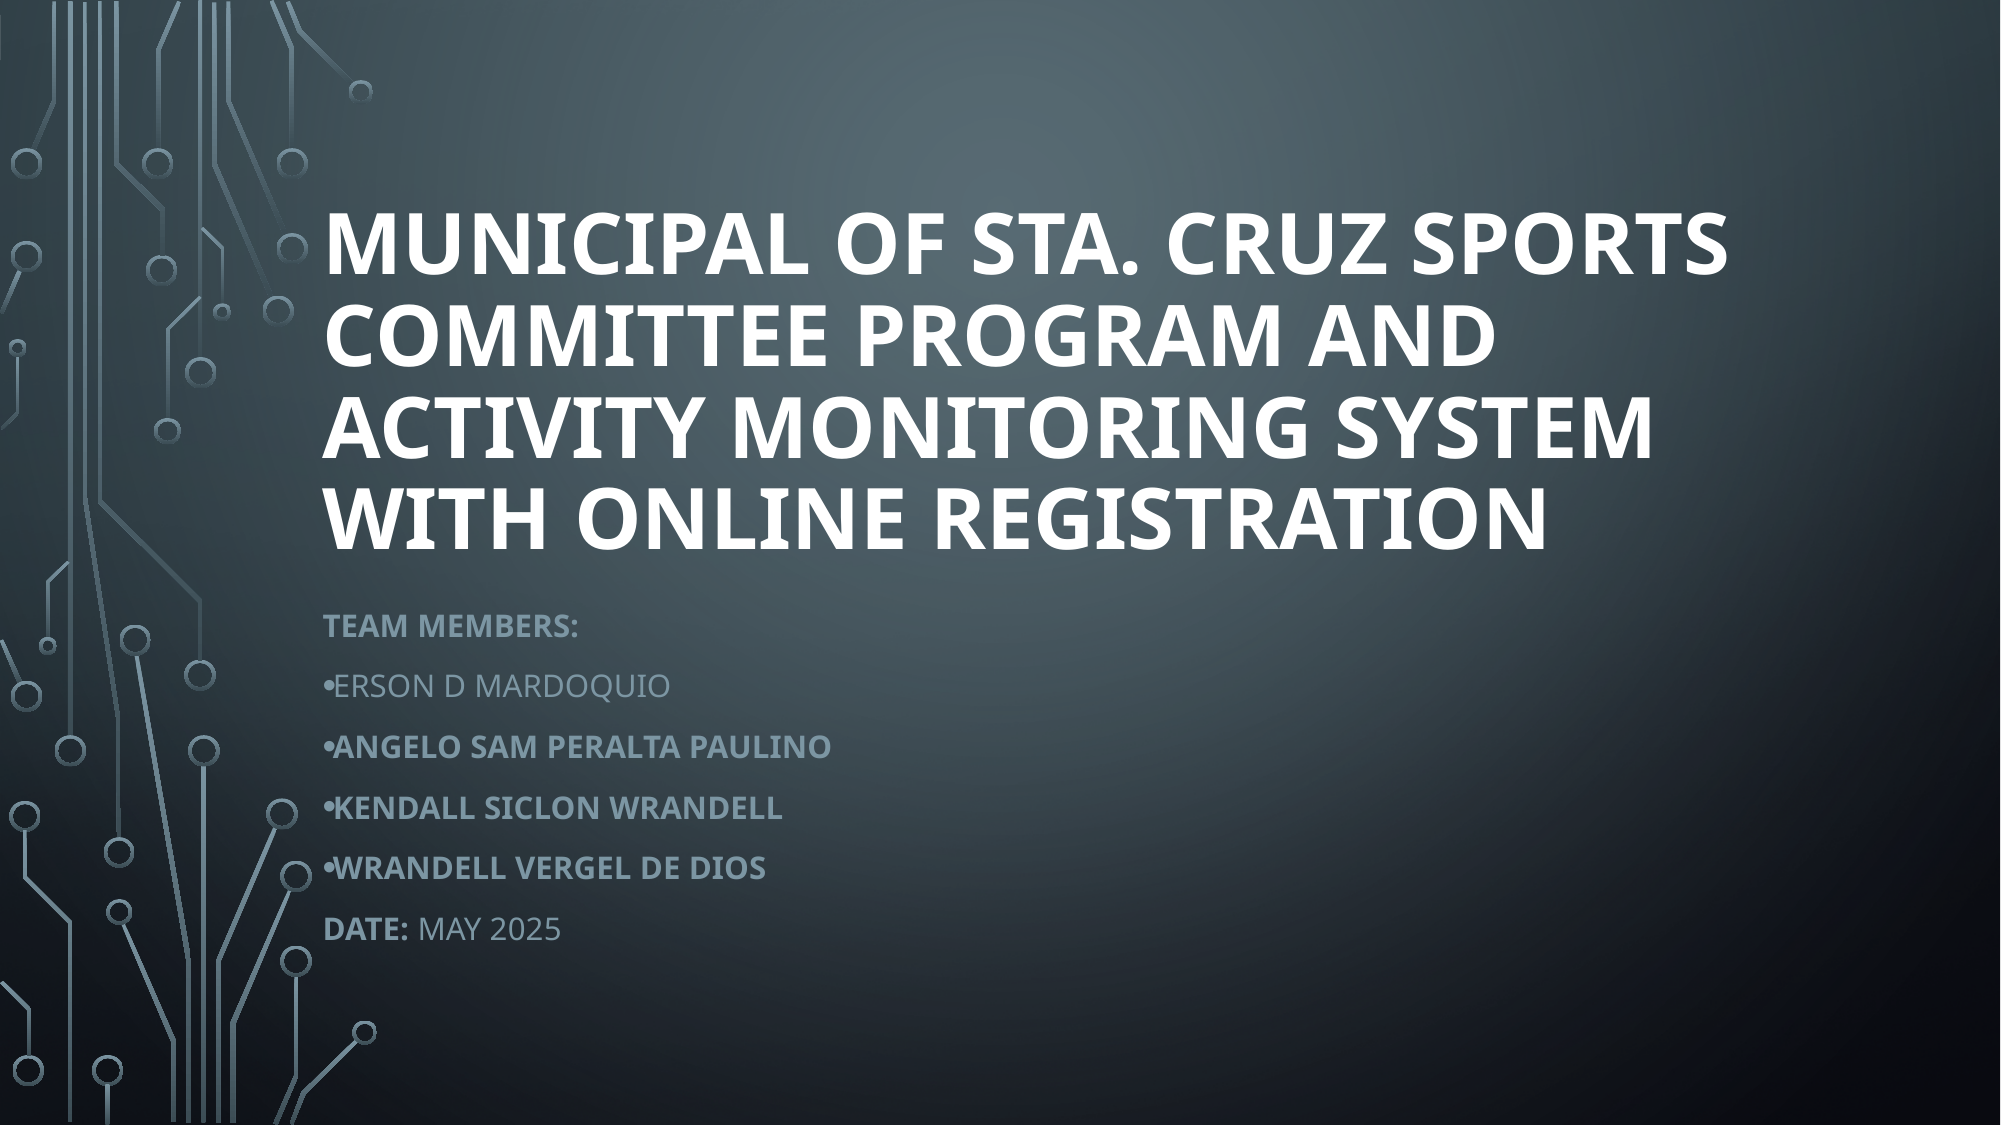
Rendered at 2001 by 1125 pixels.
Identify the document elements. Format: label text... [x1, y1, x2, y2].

subtitle Team Members: Erson D Mardoquio Angelo Sam Peralta Paulino Kendall Siclon Wrandell Wrandell Vergel de Dios Date: May 2025 [307, 590, 1750, 958]
title Municipal of Sta. Cruz Sports Committee Program and Activity Monitoring System with Online Registration [307, 184, 1750, 576]
